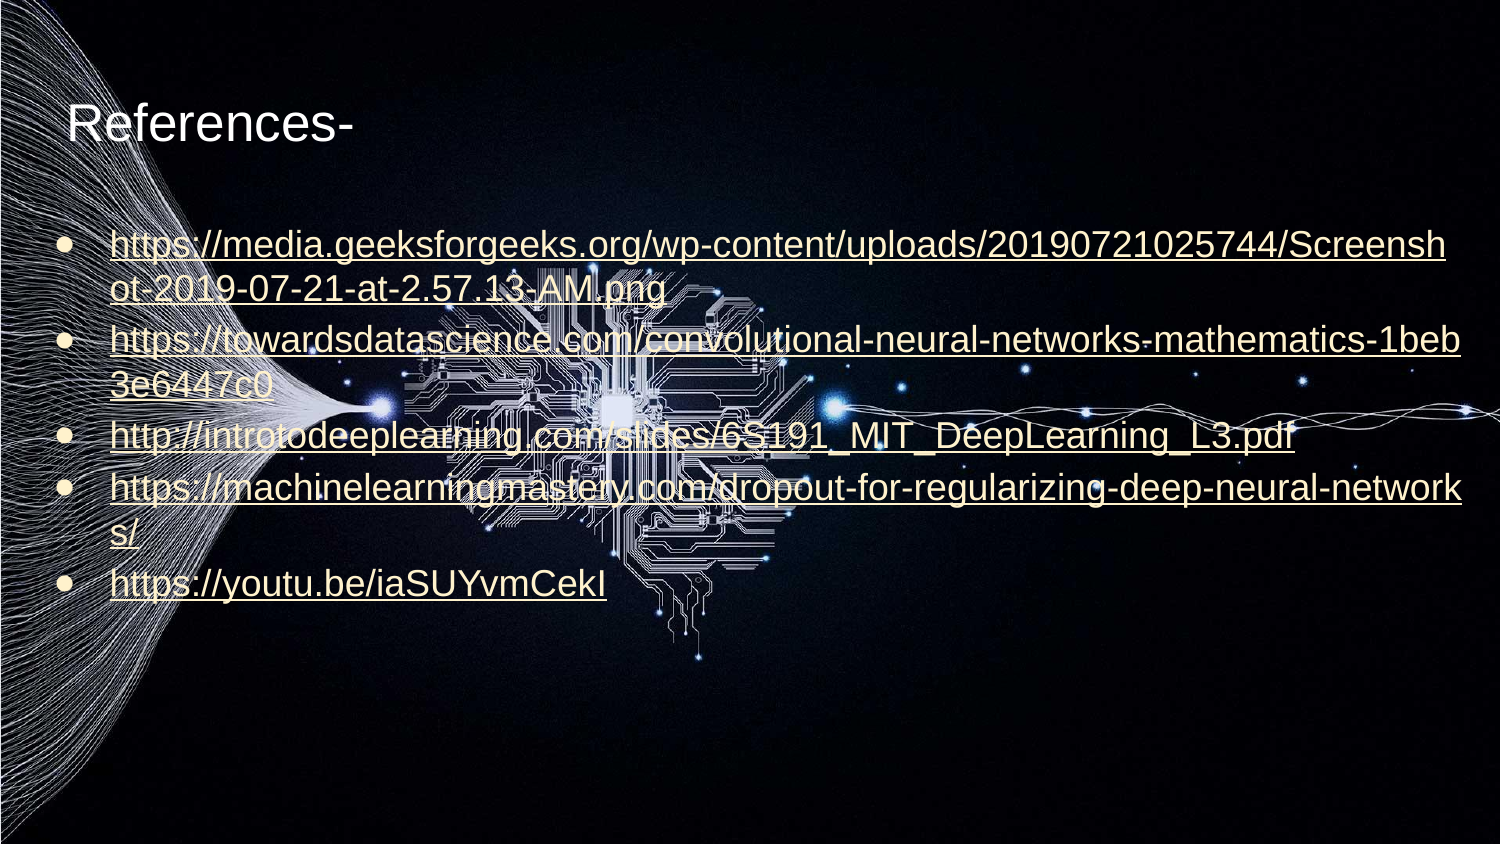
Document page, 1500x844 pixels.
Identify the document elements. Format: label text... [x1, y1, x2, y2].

picture [0, 0, 1500, 844]
title References- [51, 72, 1449, 167]
list https://media.geeksforgeeks.org/wp-content/uploads/20190721025744/Screenshot-2019-07-21-at-2.57.13-AM.png https://towardsdatascience.com/convolutional-neural-networks-mathematics-1beb3e6447c0 http://introtodeeplearning.com/slides/6S191_MIT_DeepLearning_L3.pdf https://machinelearningmastery.com/dropout-for-regularizing-deep-neural-networks/ https://youtu.be/iaSUYvmCekI [19, 197, 1479, 805]
